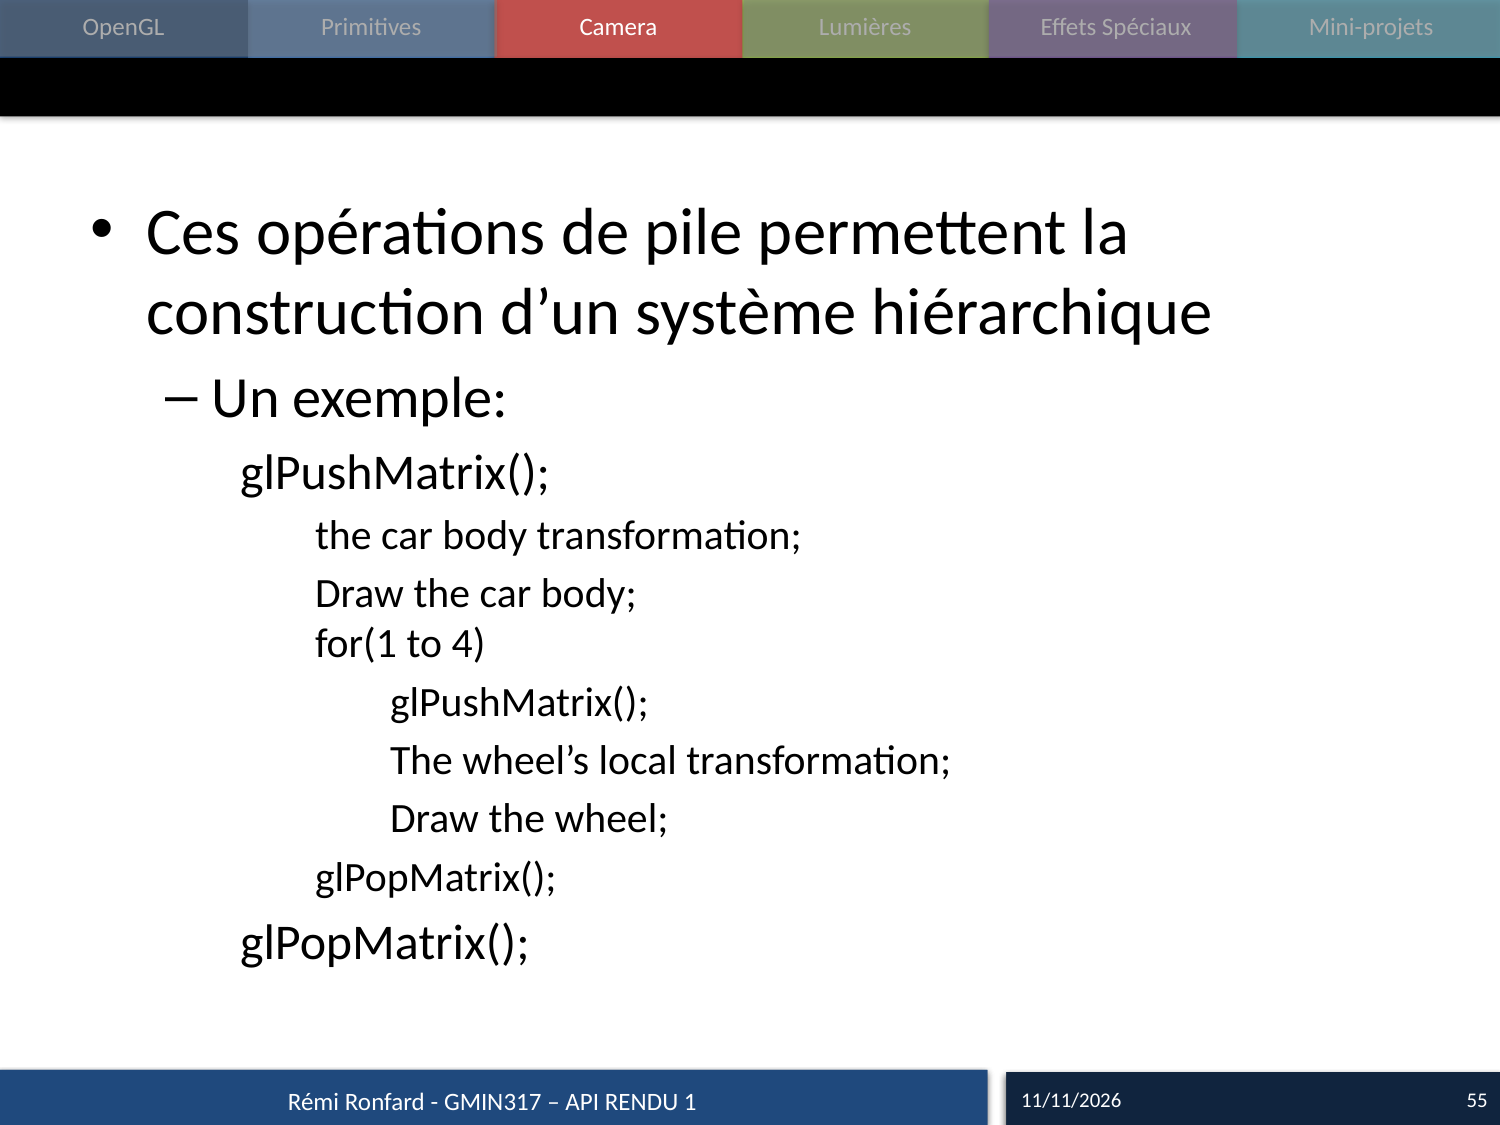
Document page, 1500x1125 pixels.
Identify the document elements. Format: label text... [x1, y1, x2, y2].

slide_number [1006, 1070, 1153, 1125]
footer Rémi Ronfard - GMIN317 – API RENDU 1 [0, 1072, 988, 1125]
list Ces opérations de pile permettent la construction d’un système hiérarchique Un exemple: glPushMatrix(); the car body transformation; Draw the car body; for(1 to 4) glPushMatrix(); The wheel’s local transformation; Draw the wheel; glPopMatrix(); glPopMatrix(); [75, 179, 1425, 1005]
slide_number 55 [1153, 1071, 1500, 1125]
